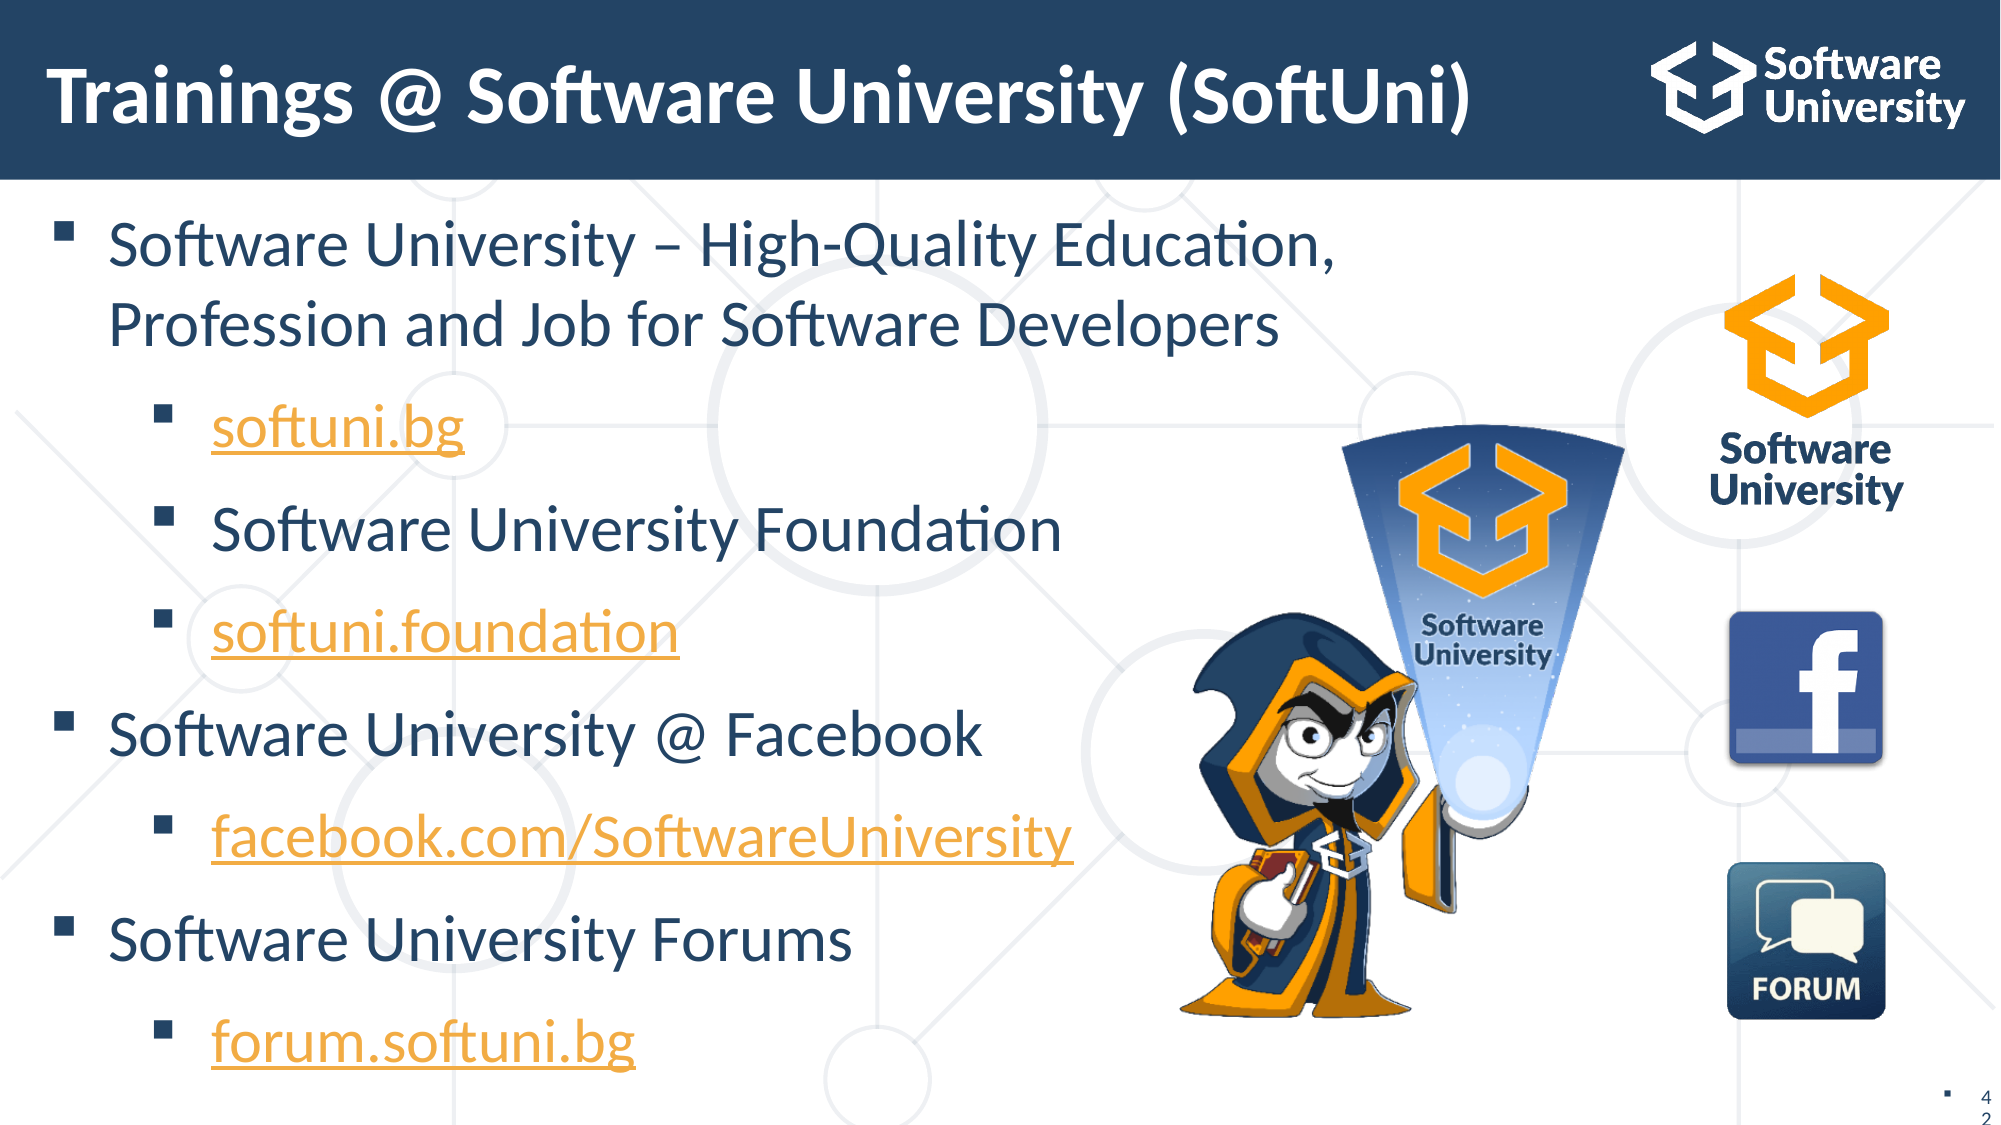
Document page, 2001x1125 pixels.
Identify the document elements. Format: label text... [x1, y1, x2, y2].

picture [1458, 423, 1627, 1020]
picture [1723, 605, 1889, 773]
picture [1651, 41, 1966, 134]
picture [1708, 274, 1904, 517]
title Trainings @ Software University (SoftUni) [28, 17, 1627, 163]
slide_number ‹#› [1927, 1067, 1989, 1117]
list Software University – High-Quality Education, Profession and Job for Software Developers softuni.bg Software University Foundation softuni.foundation Software University @ Facebook facebook.com/SoftwareUniversity Software University Forums forum.softuni.bg [31, 193, 1458, 1094]
picture [1726, 861, 1886, 1020]
